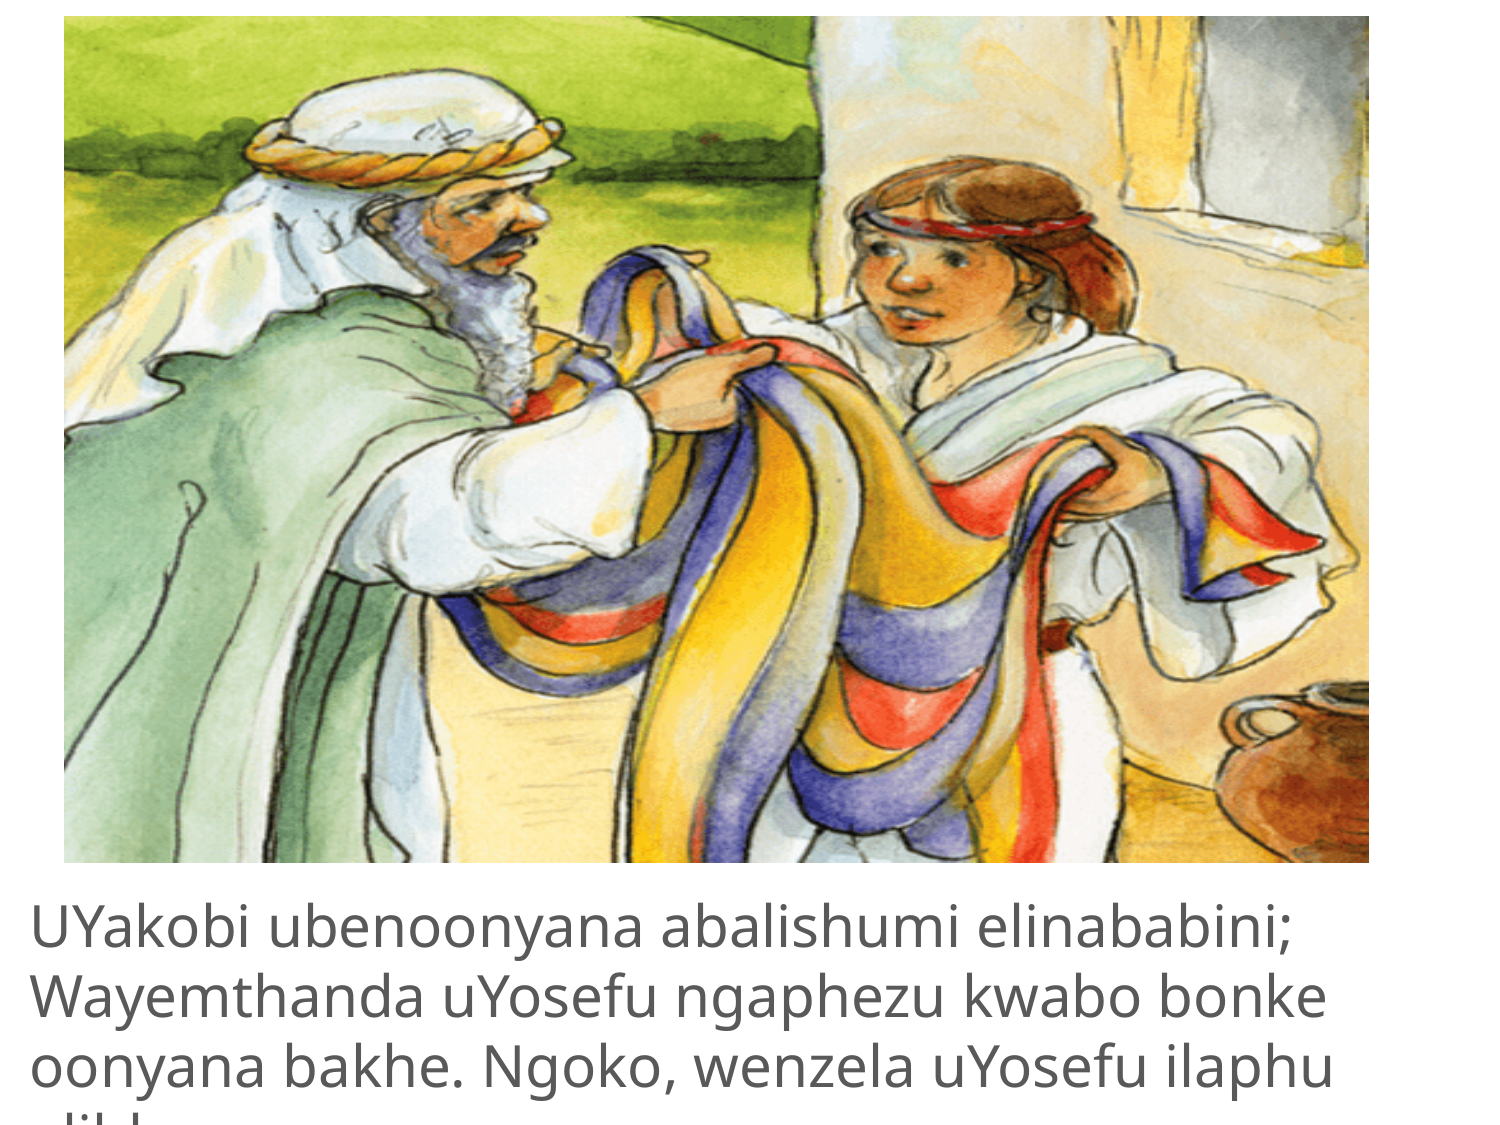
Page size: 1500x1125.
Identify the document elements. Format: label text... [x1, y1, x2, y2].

picture [64, 16, 1369, 863]
text_box UYakobi ubenoonyana abalishumi elinababini; Wayemthanda uYosefu ngaphezu kwabo bonke oonyana bakhe. Ngoko, wenzela uYosefu ilaphu elihle [14, 881, 1486, 1125]
